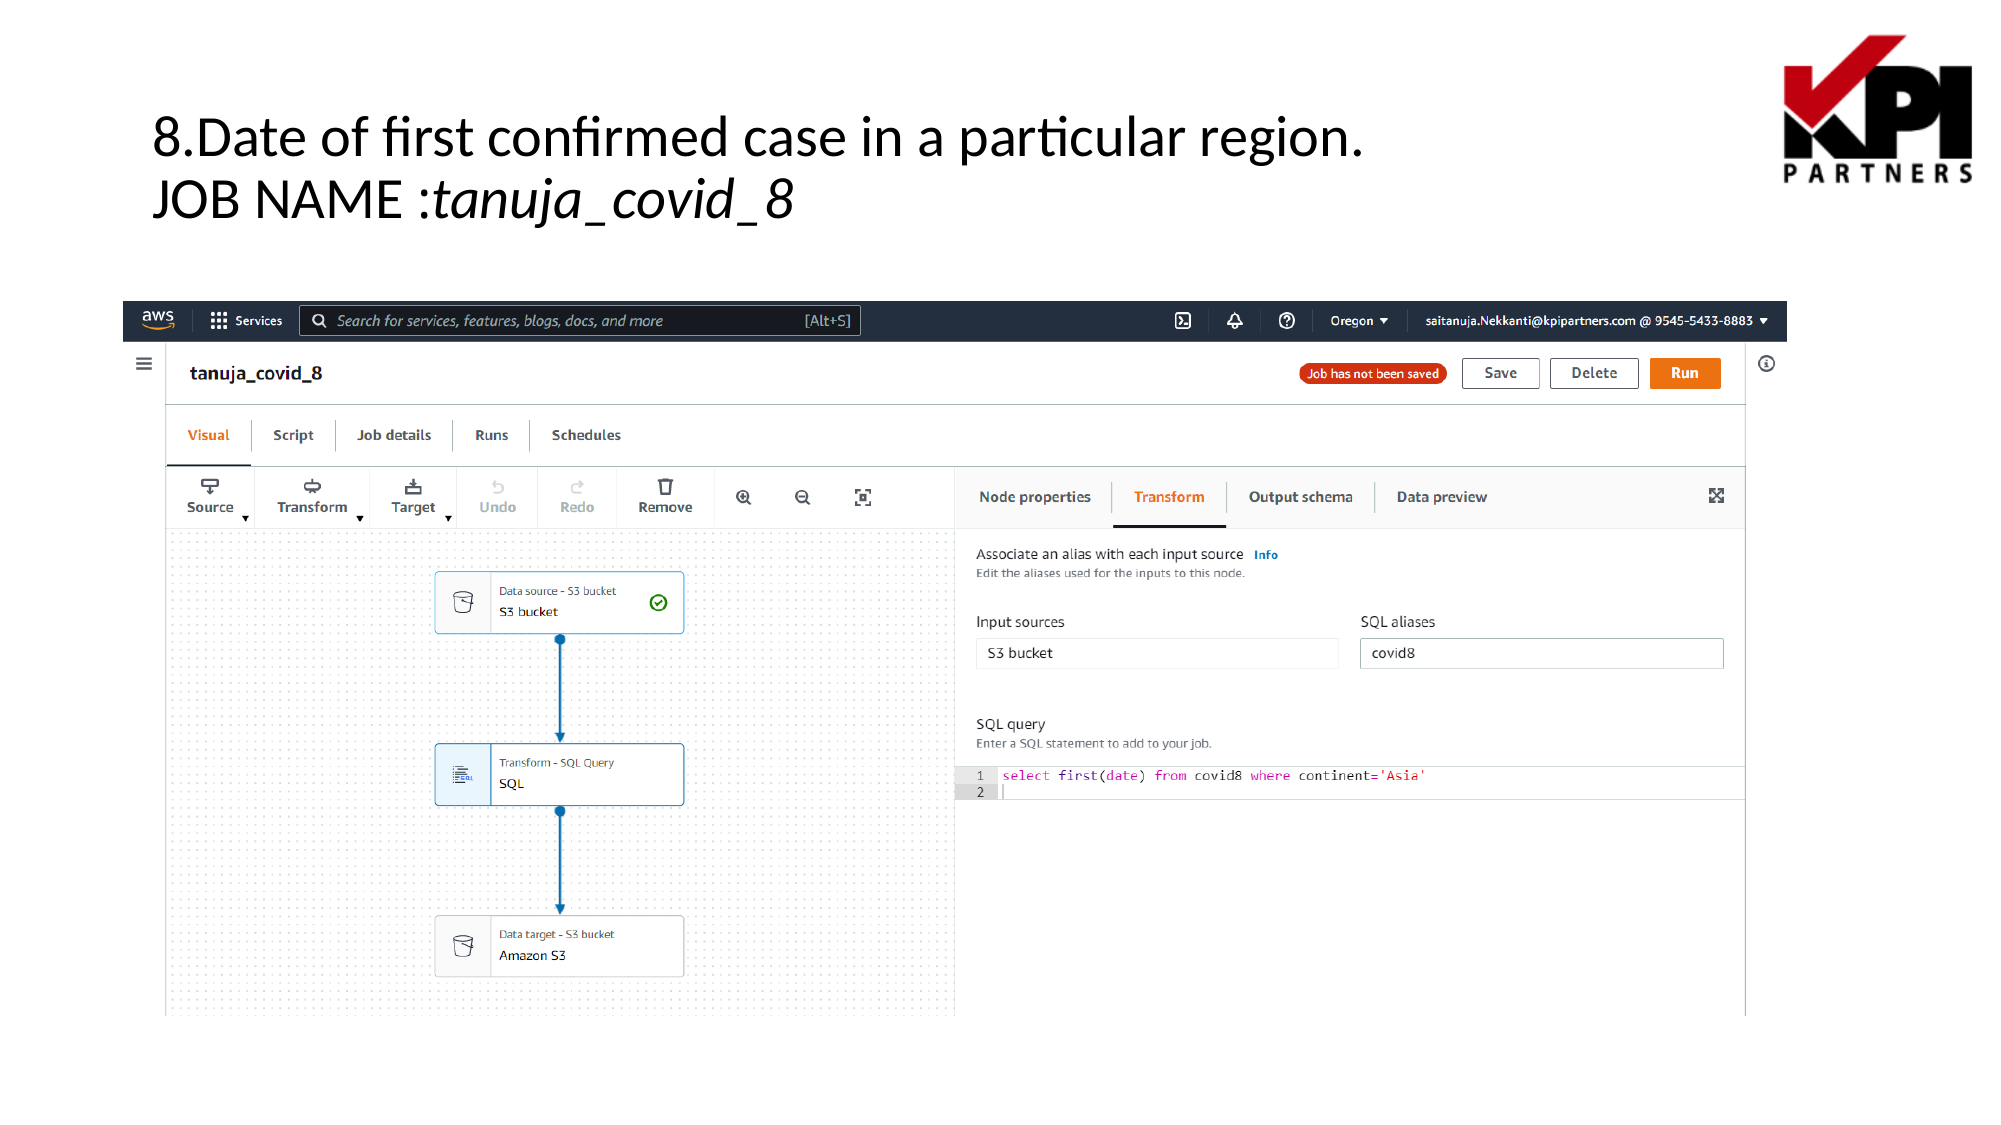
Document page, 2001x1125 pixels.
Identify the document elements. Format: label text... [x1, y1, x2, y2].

picture [1770, 22, 1985, 196]
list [123, 301, 1787, 1016]
title 8.Date of first confirmed case in a particular region. JOB NAME :tanuja_covid_8 [137, 59, 1863, 278]
